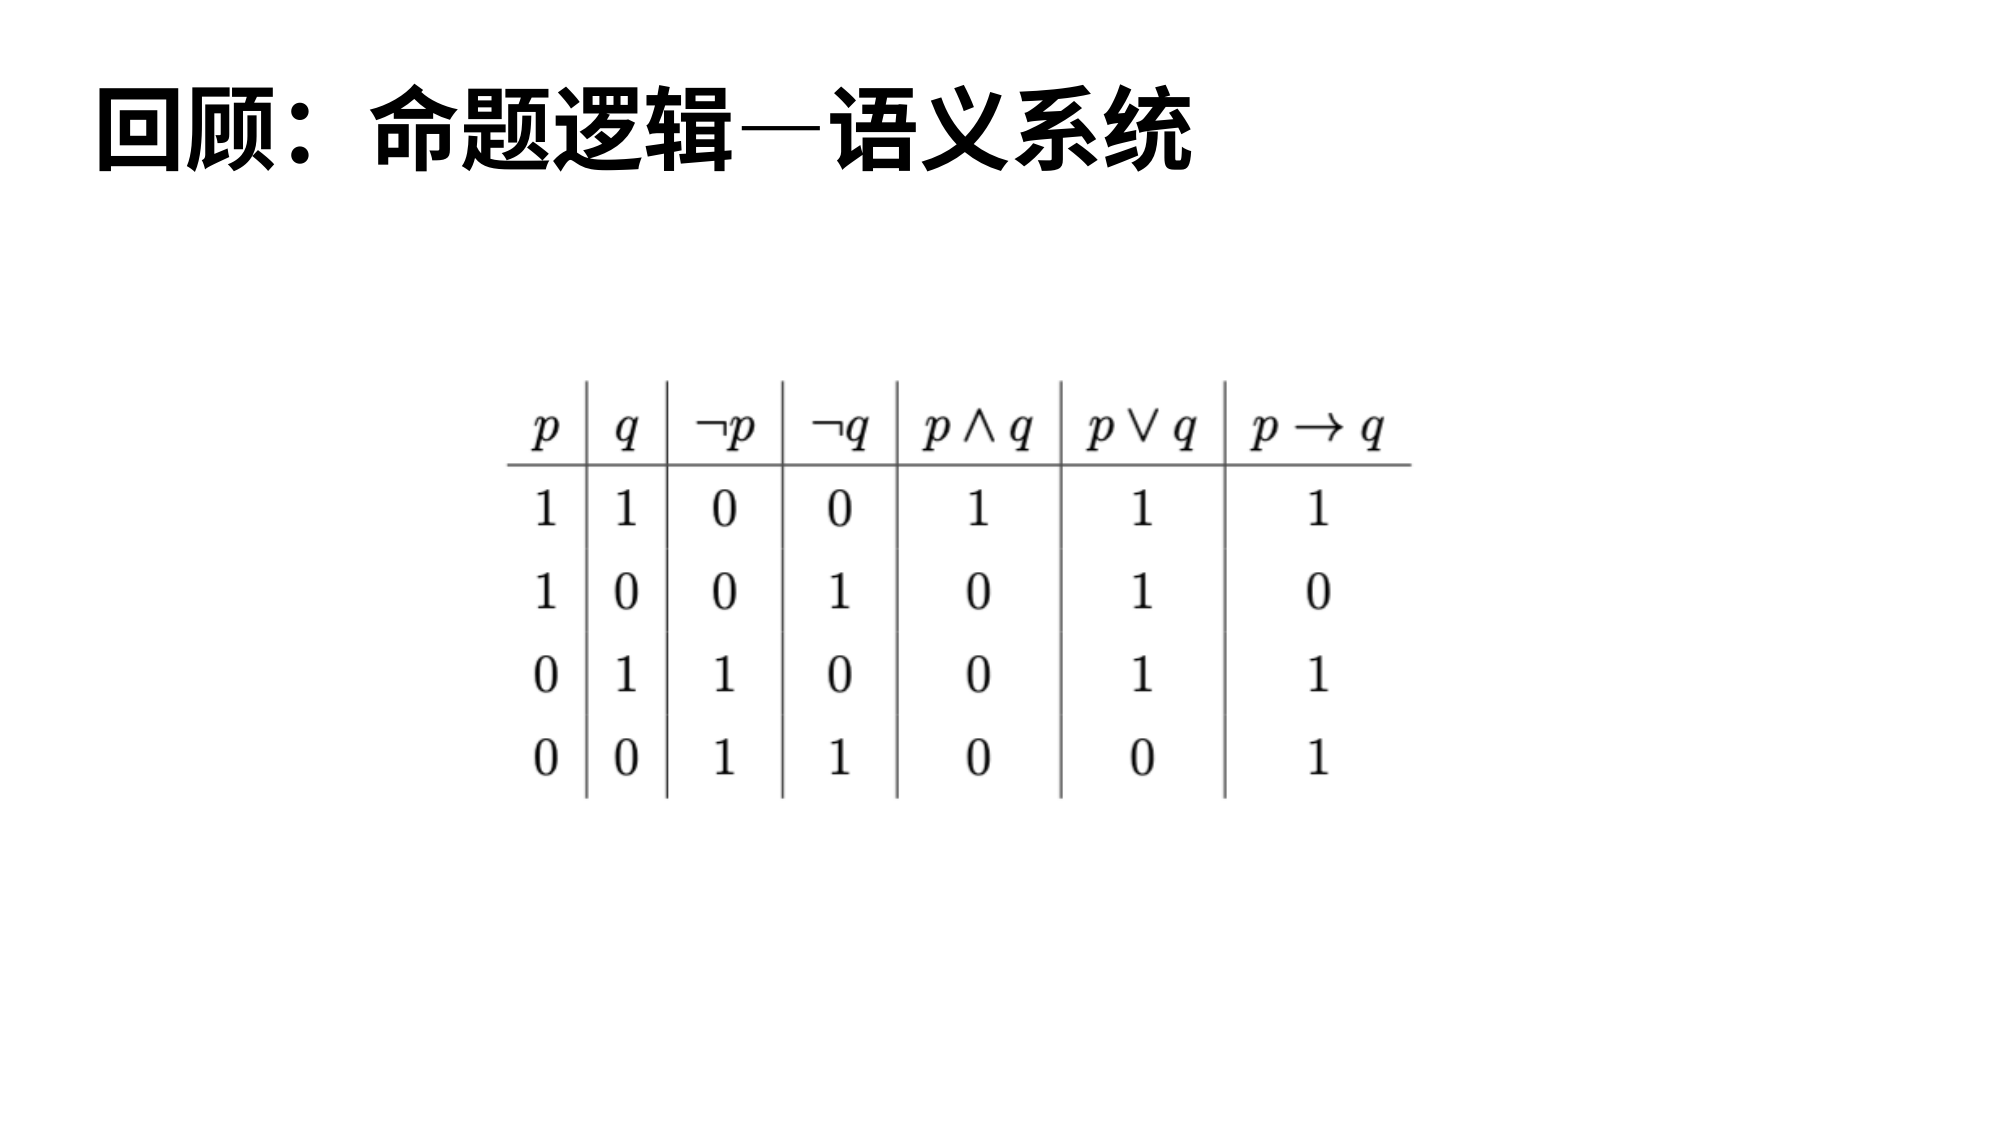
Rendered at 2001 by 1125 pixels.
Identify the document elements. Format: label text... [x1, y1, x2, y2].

picture [464, 353, 1425, 838]
title 回顾：命题逻辑—语义系统 [78, 25, 1804, 243]
